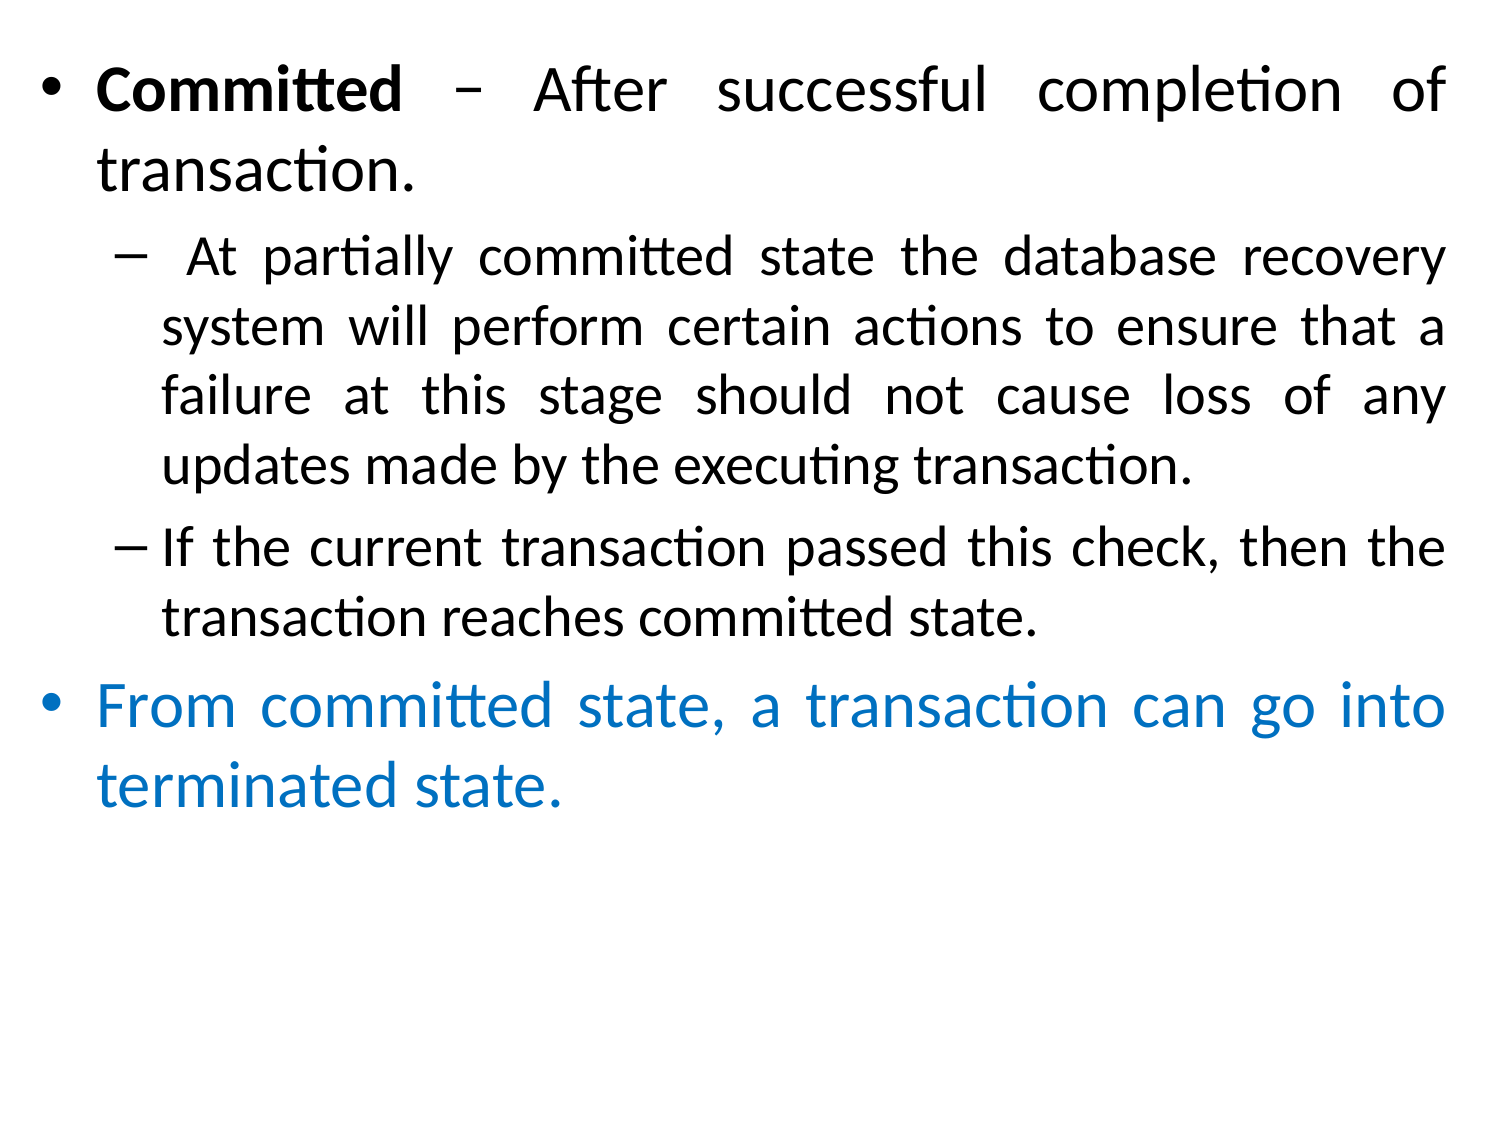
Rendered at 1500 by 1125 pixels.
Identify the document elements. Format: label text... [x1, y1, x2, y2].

list Committed − After successful completion of transaction. At partially committed state the database recovery system will perform certain actions to ensure that a failure at this stage should not cause loss of any updates made by the executing transaction. If the current transaction passed this check, then the transaction reaches committed state. From committed state, a transaction can go into terminated state. [24, 37, 1463, 1100]
